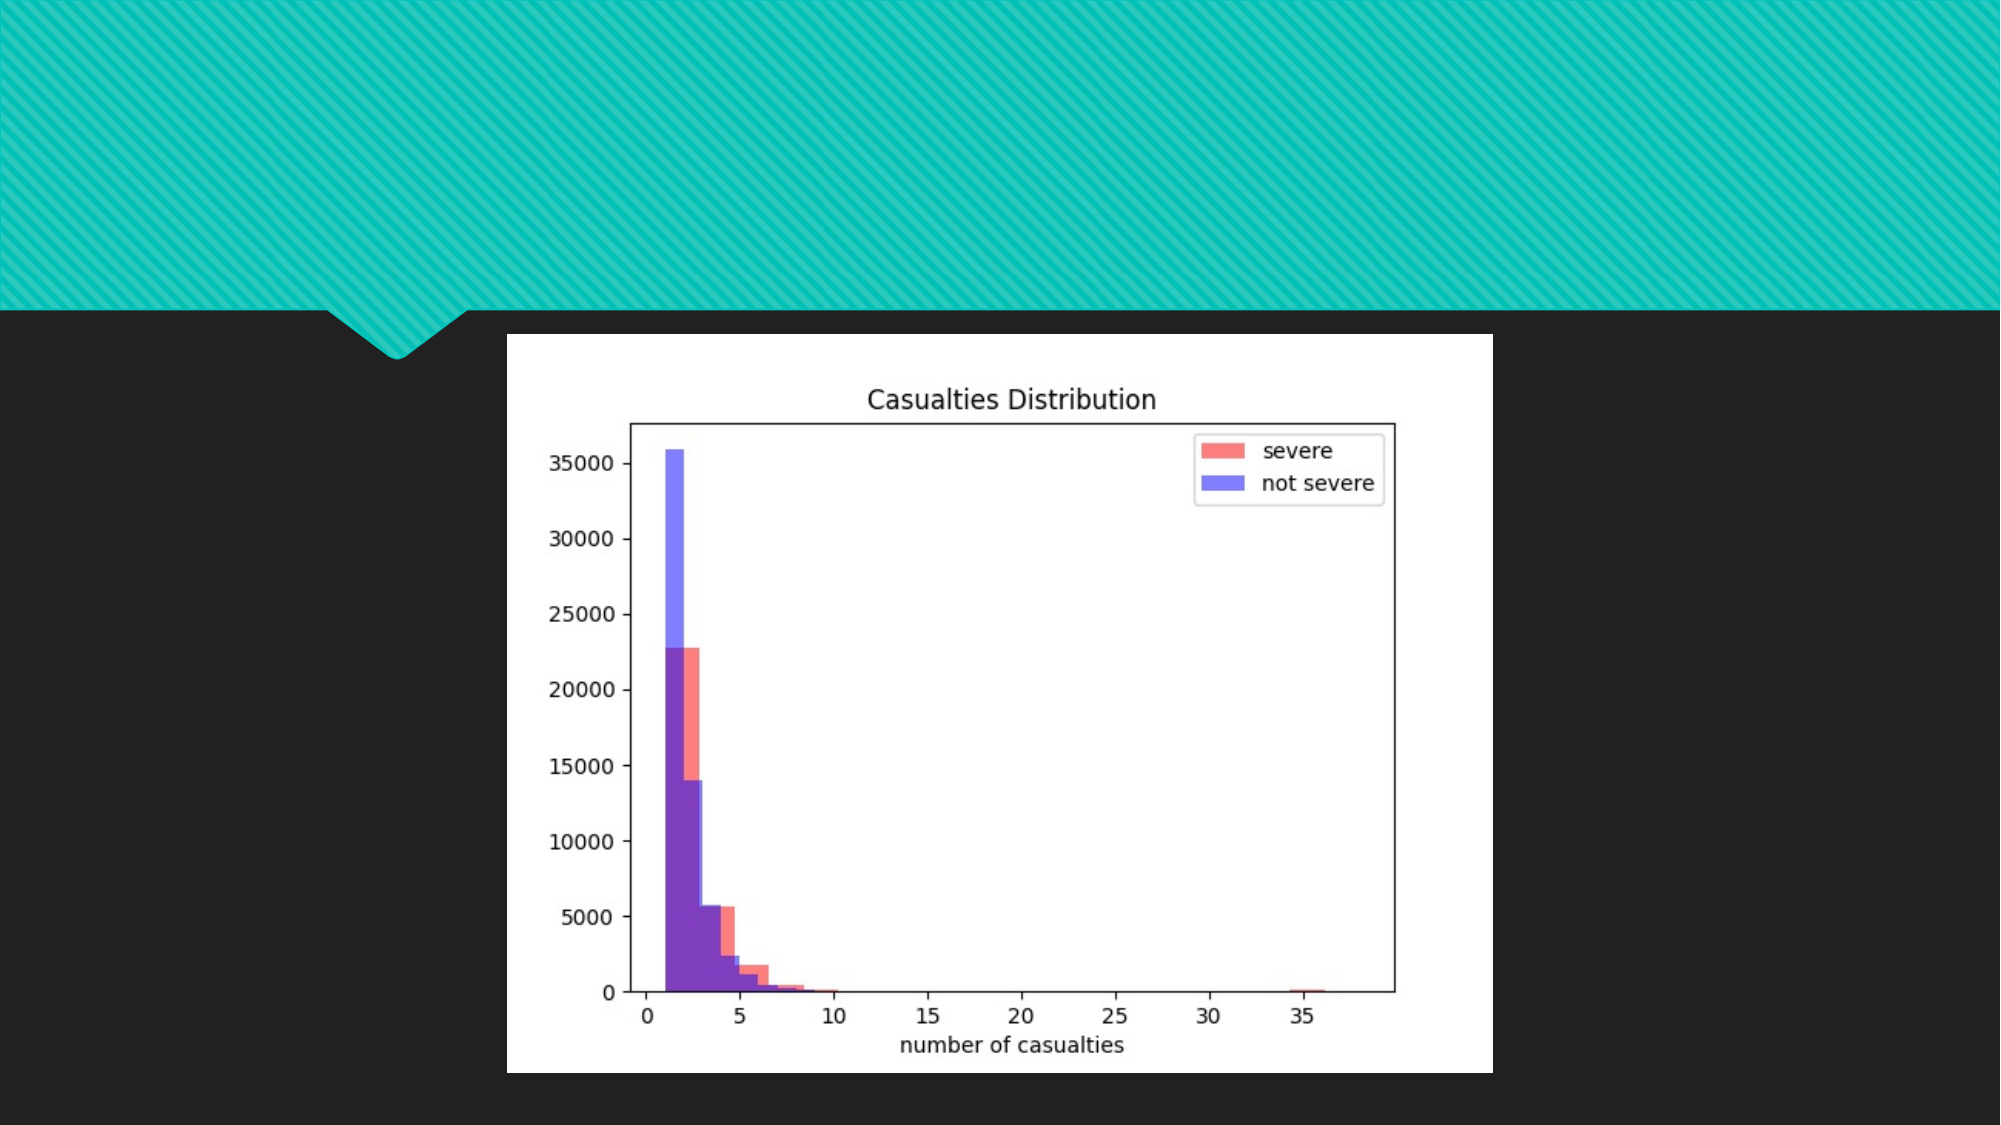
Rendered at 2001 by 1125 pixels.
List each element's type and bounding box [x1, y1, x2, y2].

picture [507, 333, 1493, 1074]
